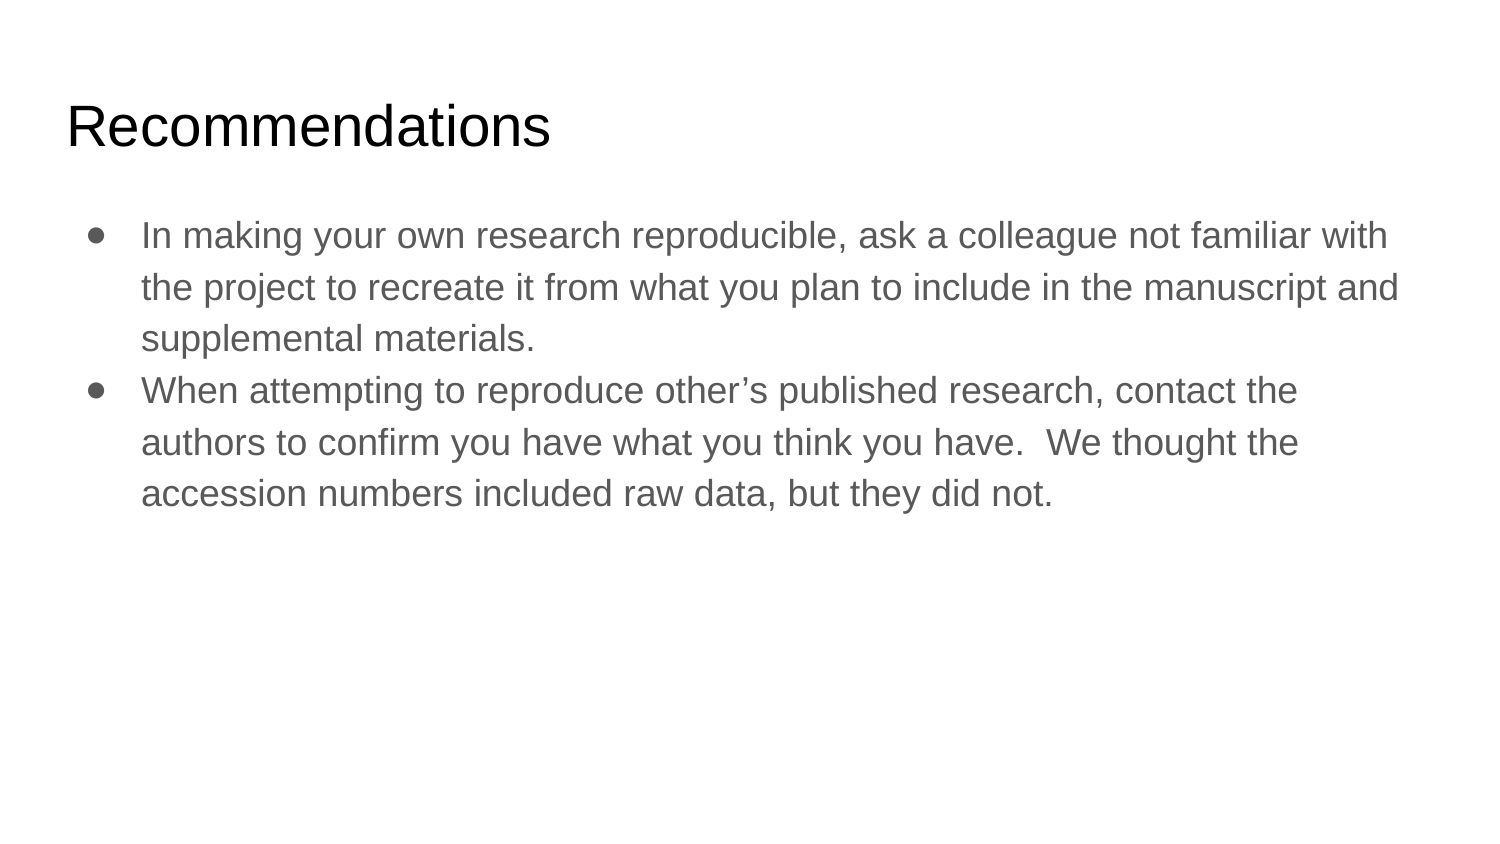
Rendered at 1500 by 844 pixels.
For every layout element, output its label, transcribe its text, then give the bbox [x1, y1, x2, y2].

title Recommendations [51, 72, 1449, 167]
list In making your own research reproducible, ask a colleague not familiar with the project to recreate it from what you plan to include in the manuscript and supplemental materials. When attempting to reproduce other’s published research, contact the authors to confirm you have what you think you have. We thought the accession numbers included raw data, but they did not. [51, 189, 1449, 750]
